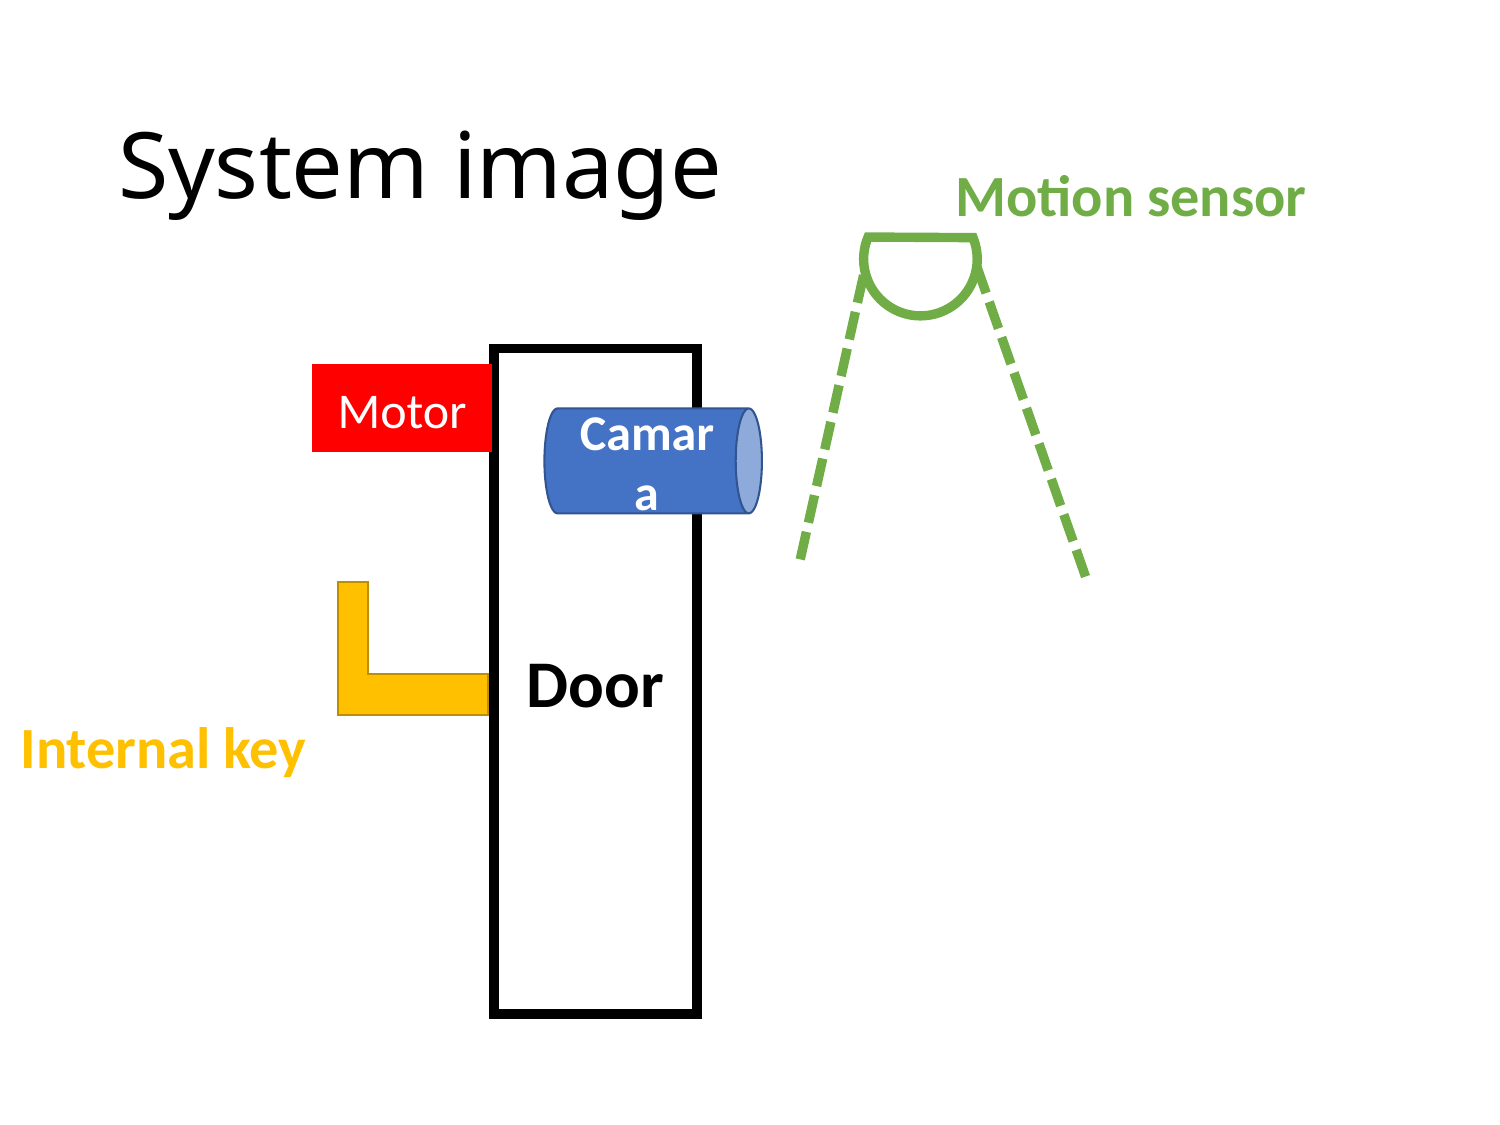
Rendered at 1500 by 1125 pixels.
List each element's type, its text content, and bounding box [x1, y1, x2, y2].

text_box [337, 581, 489, 716]
title System image [103, 59, 1397, 278]
text_box Motion sensor [940, 150, 1322, 236]
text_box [976, 266, 1088, 583]
text_box Camara [543, 407, 763, 515]
text_box Motor [312, 364, 492, 452]
text_box [862, 236, 979, 317]
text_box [799, 275, 864, 564]
text_box Internal key [5, 703, 322, 788]
text_box Door [493, 347, 698, 1015]
